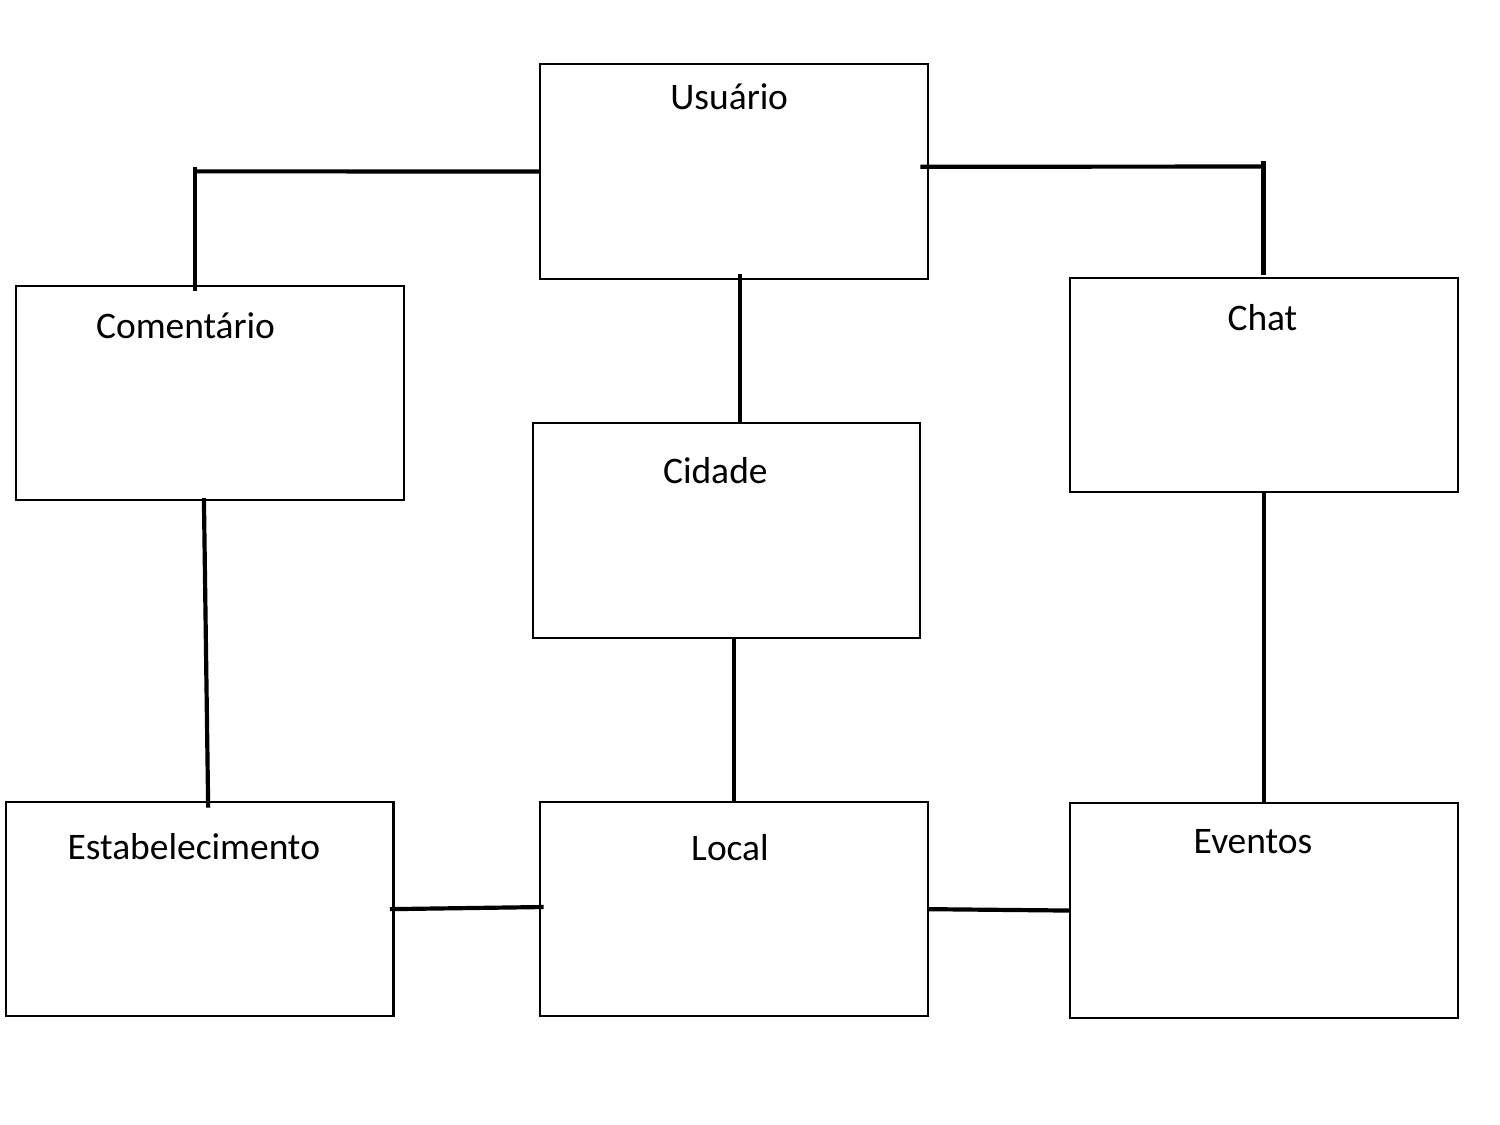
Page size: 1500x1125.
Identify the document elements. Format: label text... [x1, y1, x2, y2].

text_box Local [676, 815, 803, 876]
text_box [532, 422, 921, 639]
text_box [203, 498, 209, 808]
text_box [539, 801, 929, 1017]
text_box Comentário [81, 293, 307, 354]
text_box [15, 285, 405, 501]
text_box Usuário [655, 64, 813, 124]
text_box [539, 63, 929, 280]
text_box Estabelecimento [52, 814, 347, 875]
text_box [1069, 277, 1459, 493]
text_box [5, 801, 395, 1017]
text_box Cidade [648, 438, 805, 499]
text_box Eventos [1178, 809, 1349, 869]
text_box [1069, 802, 1459, 1019]
text_box Chat [1212, 285, 1315, 346]
